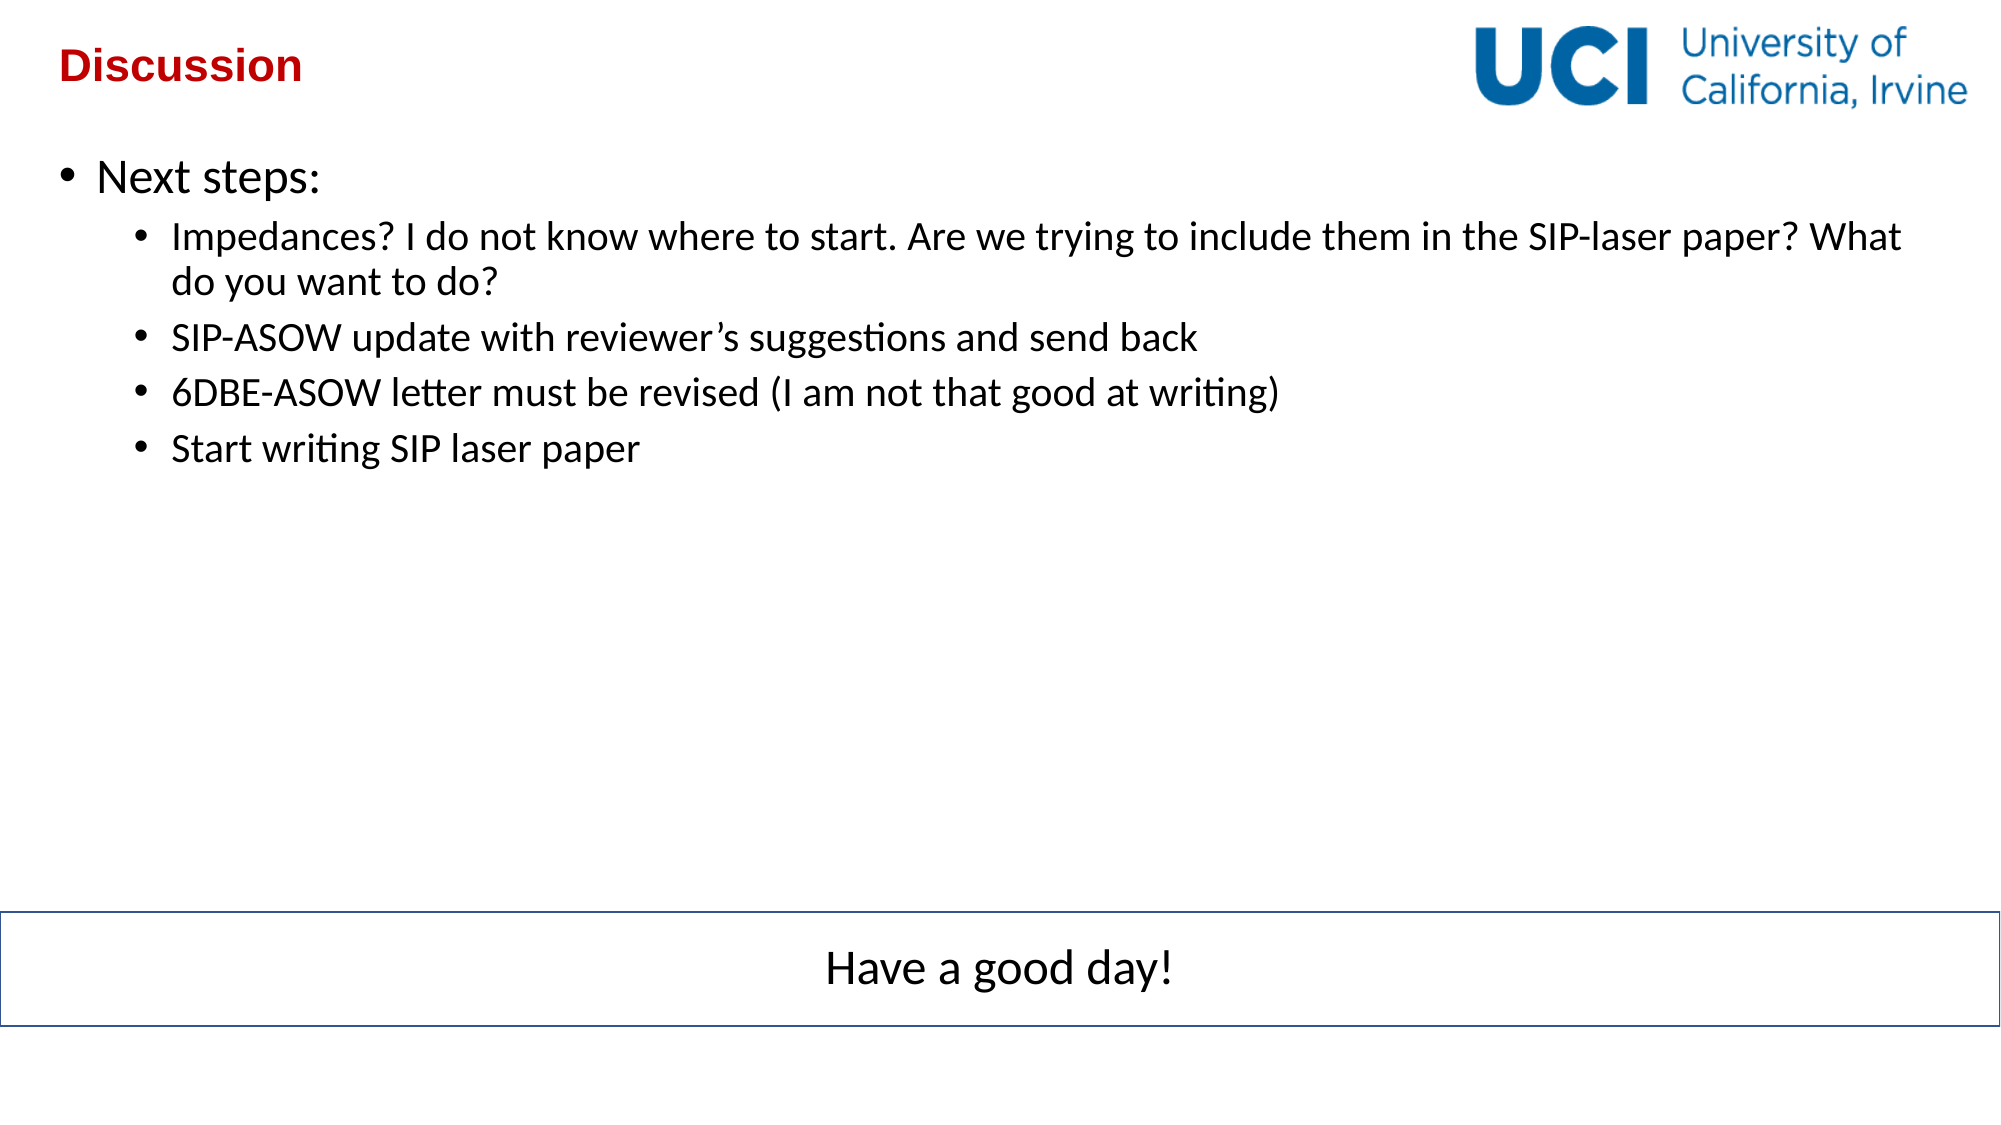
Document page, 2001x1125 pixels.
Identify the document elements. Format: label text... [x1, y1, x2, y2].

picture [1475, 26, 1968, 110]
title Discussion [44, 34, 1227, 113]
list Have a good day! [0, 934, 2000, 1004]
list Next steps: Impedances? I do not know where to start. Are we trying to include them in the SIP-laser paper? What do you want to do? SIP-ASOW update with reviewer’s suggestions and send back 6DBE-ASOW letter must be revised (I am not that good at writing) Start writing SIP laser paper [44, 143, 1946, 841]
